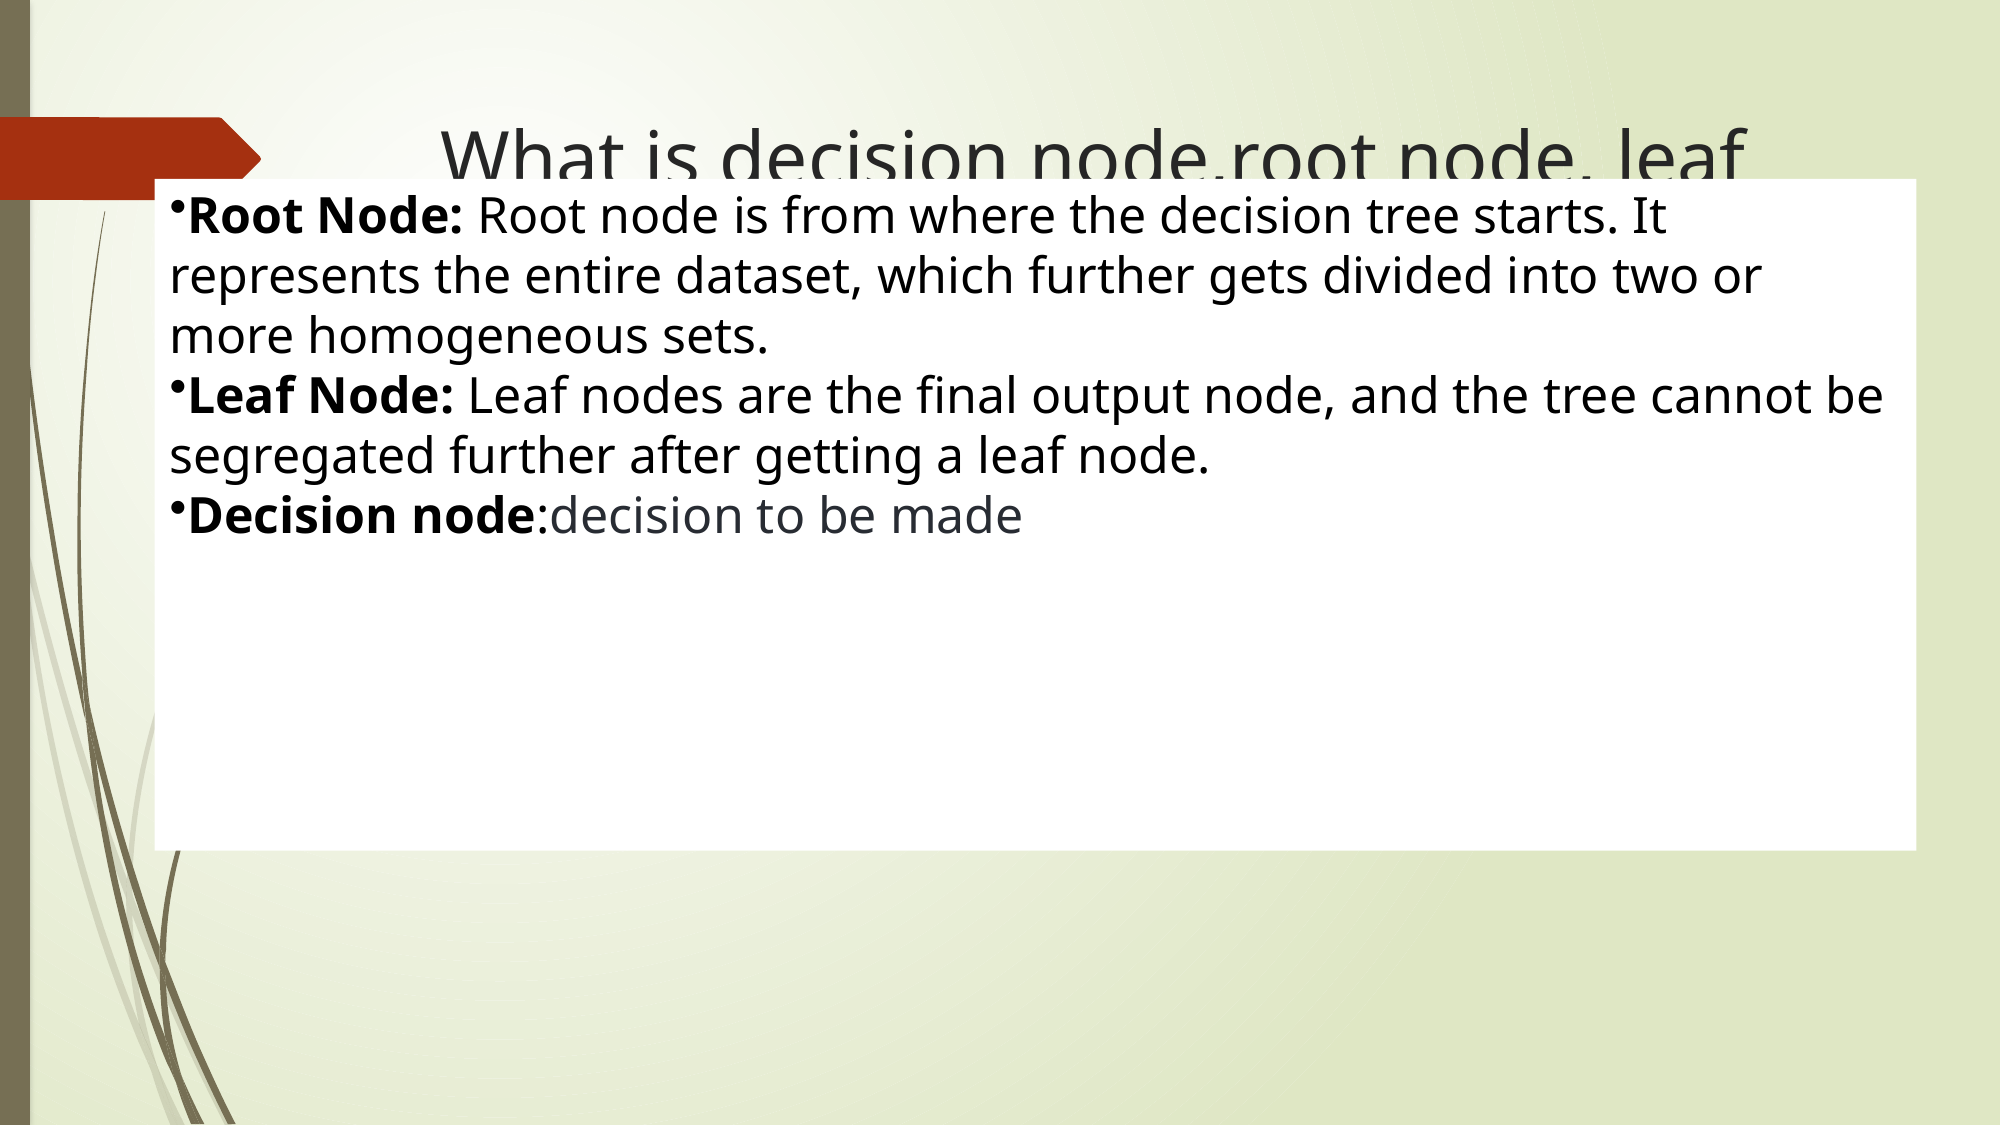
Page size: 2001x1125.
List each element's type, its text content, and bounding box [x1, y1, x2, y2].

title What is decision node,root node, leaf node [425, 102, 1888, 178]
list Root Node: Root node is from where the decision tree starts. It represents the entire dataset, which further gets divided into two or more homogeneous sets. Leaf Node: Leaf nodes are the final output node, and the tree cannot be segregated further after getting a leaf node. Decision node:decision to be made [154, 178, 1917, 851]
